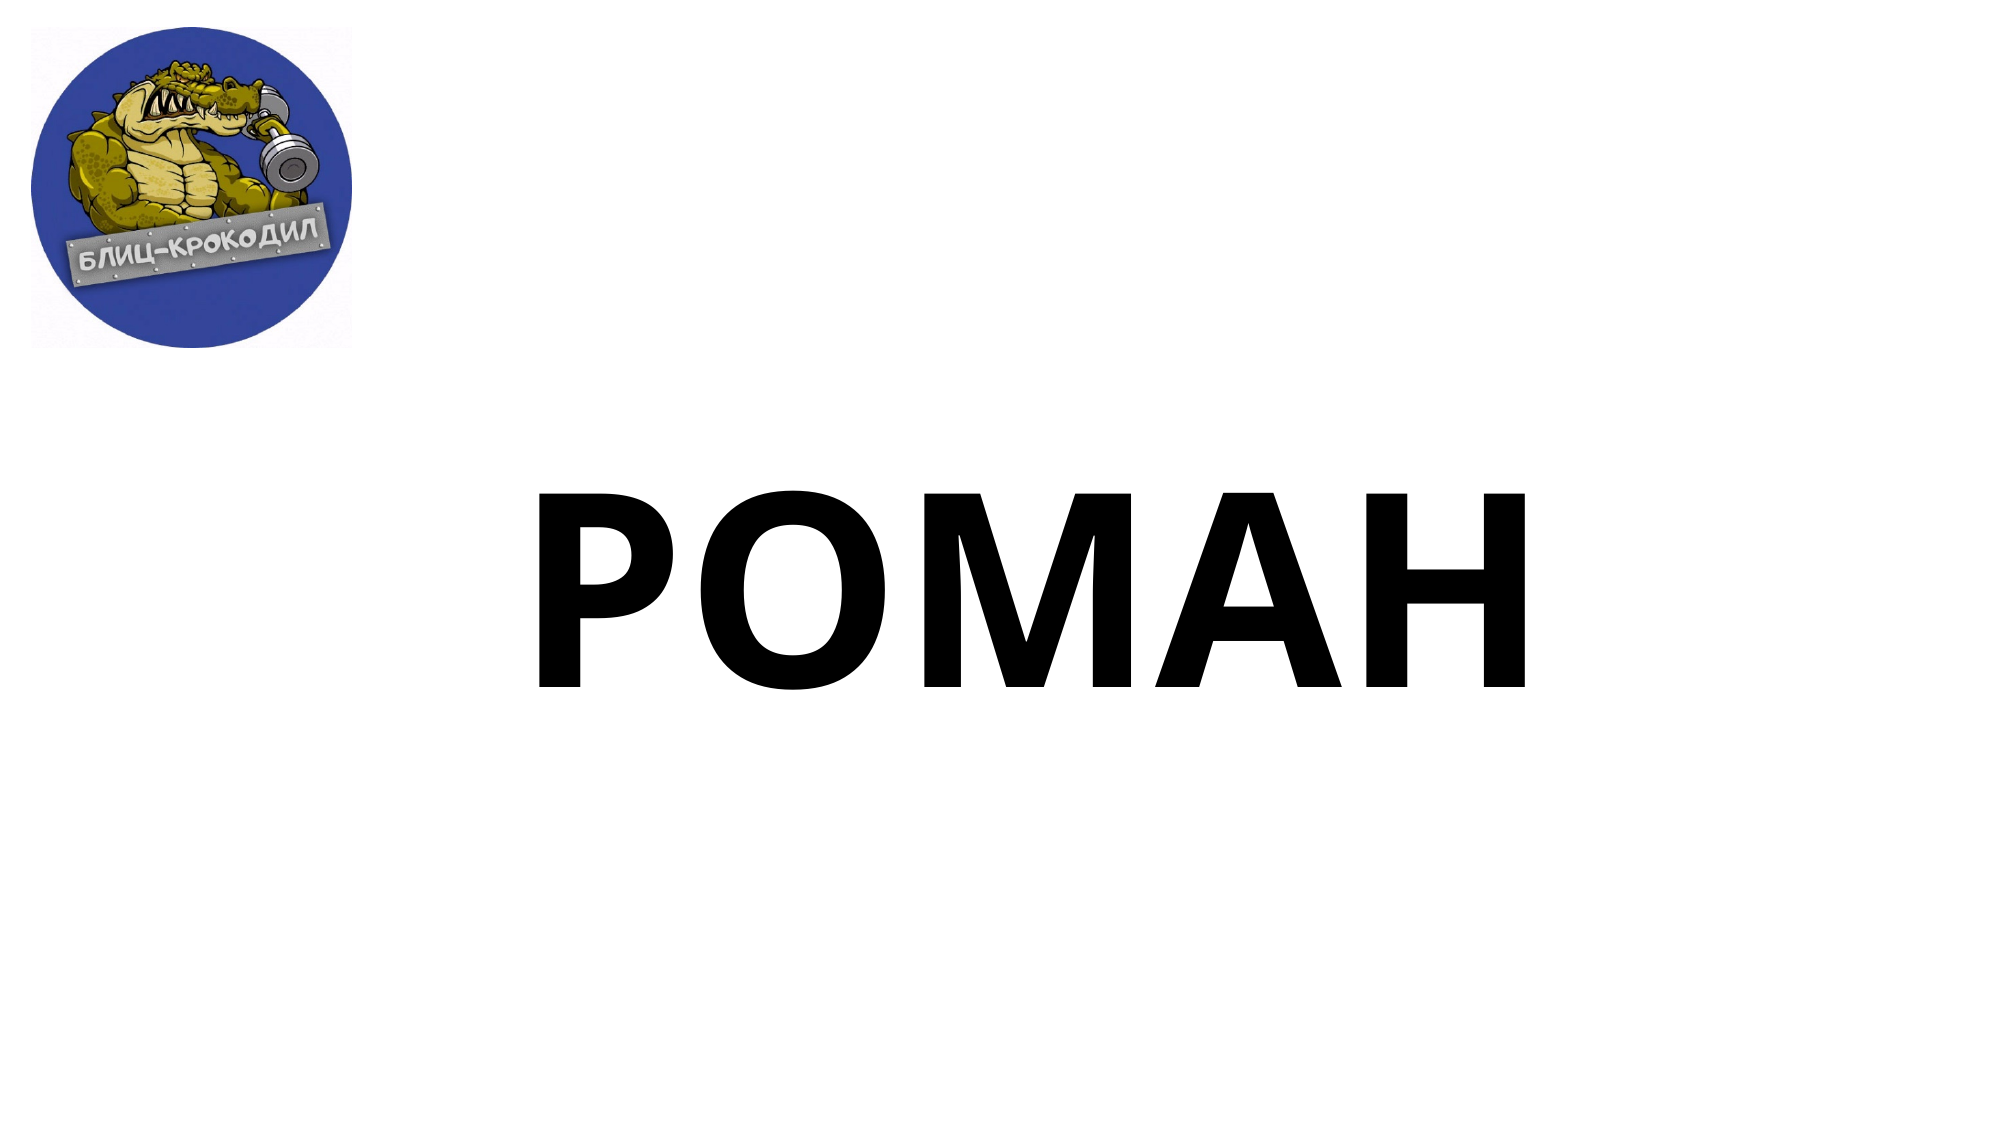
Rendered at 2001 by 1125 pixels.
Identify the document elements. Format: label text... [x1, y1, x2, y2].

picture [31, 27, 352, 348]
title РОМАН [282, 361, 1783, 754]
